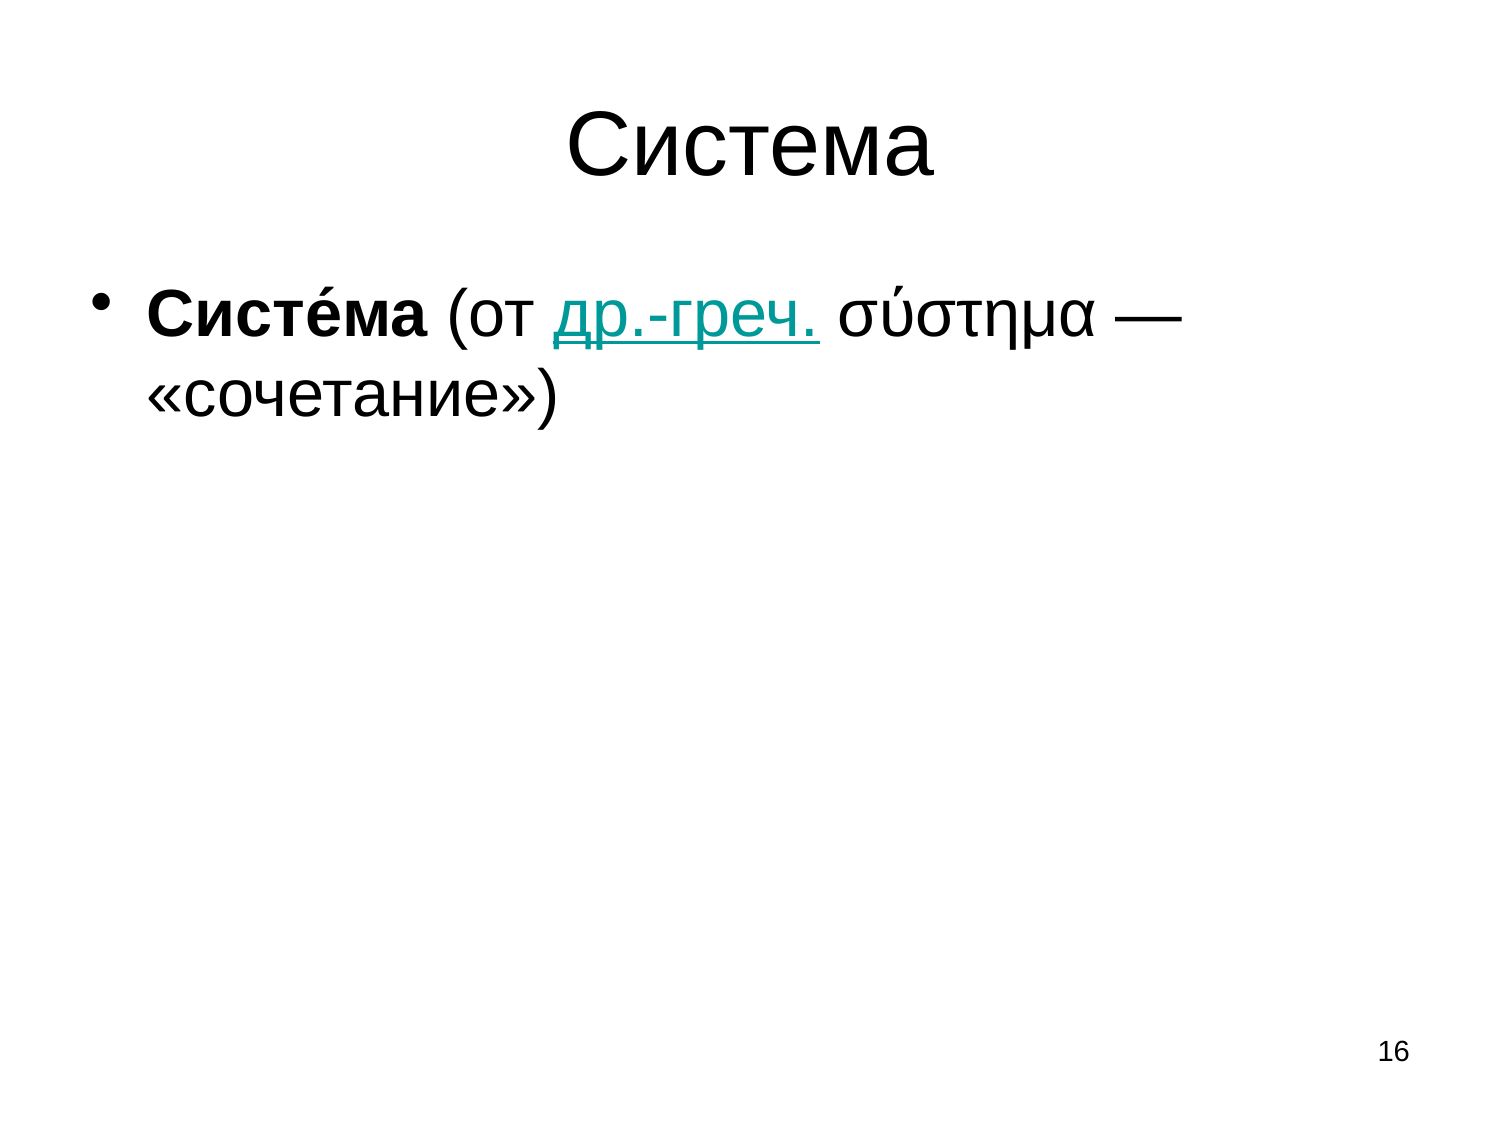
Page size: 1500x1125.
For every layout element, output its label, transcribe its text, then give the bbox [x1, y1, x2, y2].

list Систе́ма (от др.-греч. σύστημα — «сочетание») [75, 262, 1425, 1005]
slide_number 16 [1074, 1024, 1425, 1103]
title Система [75, 45, 1425, 233]
